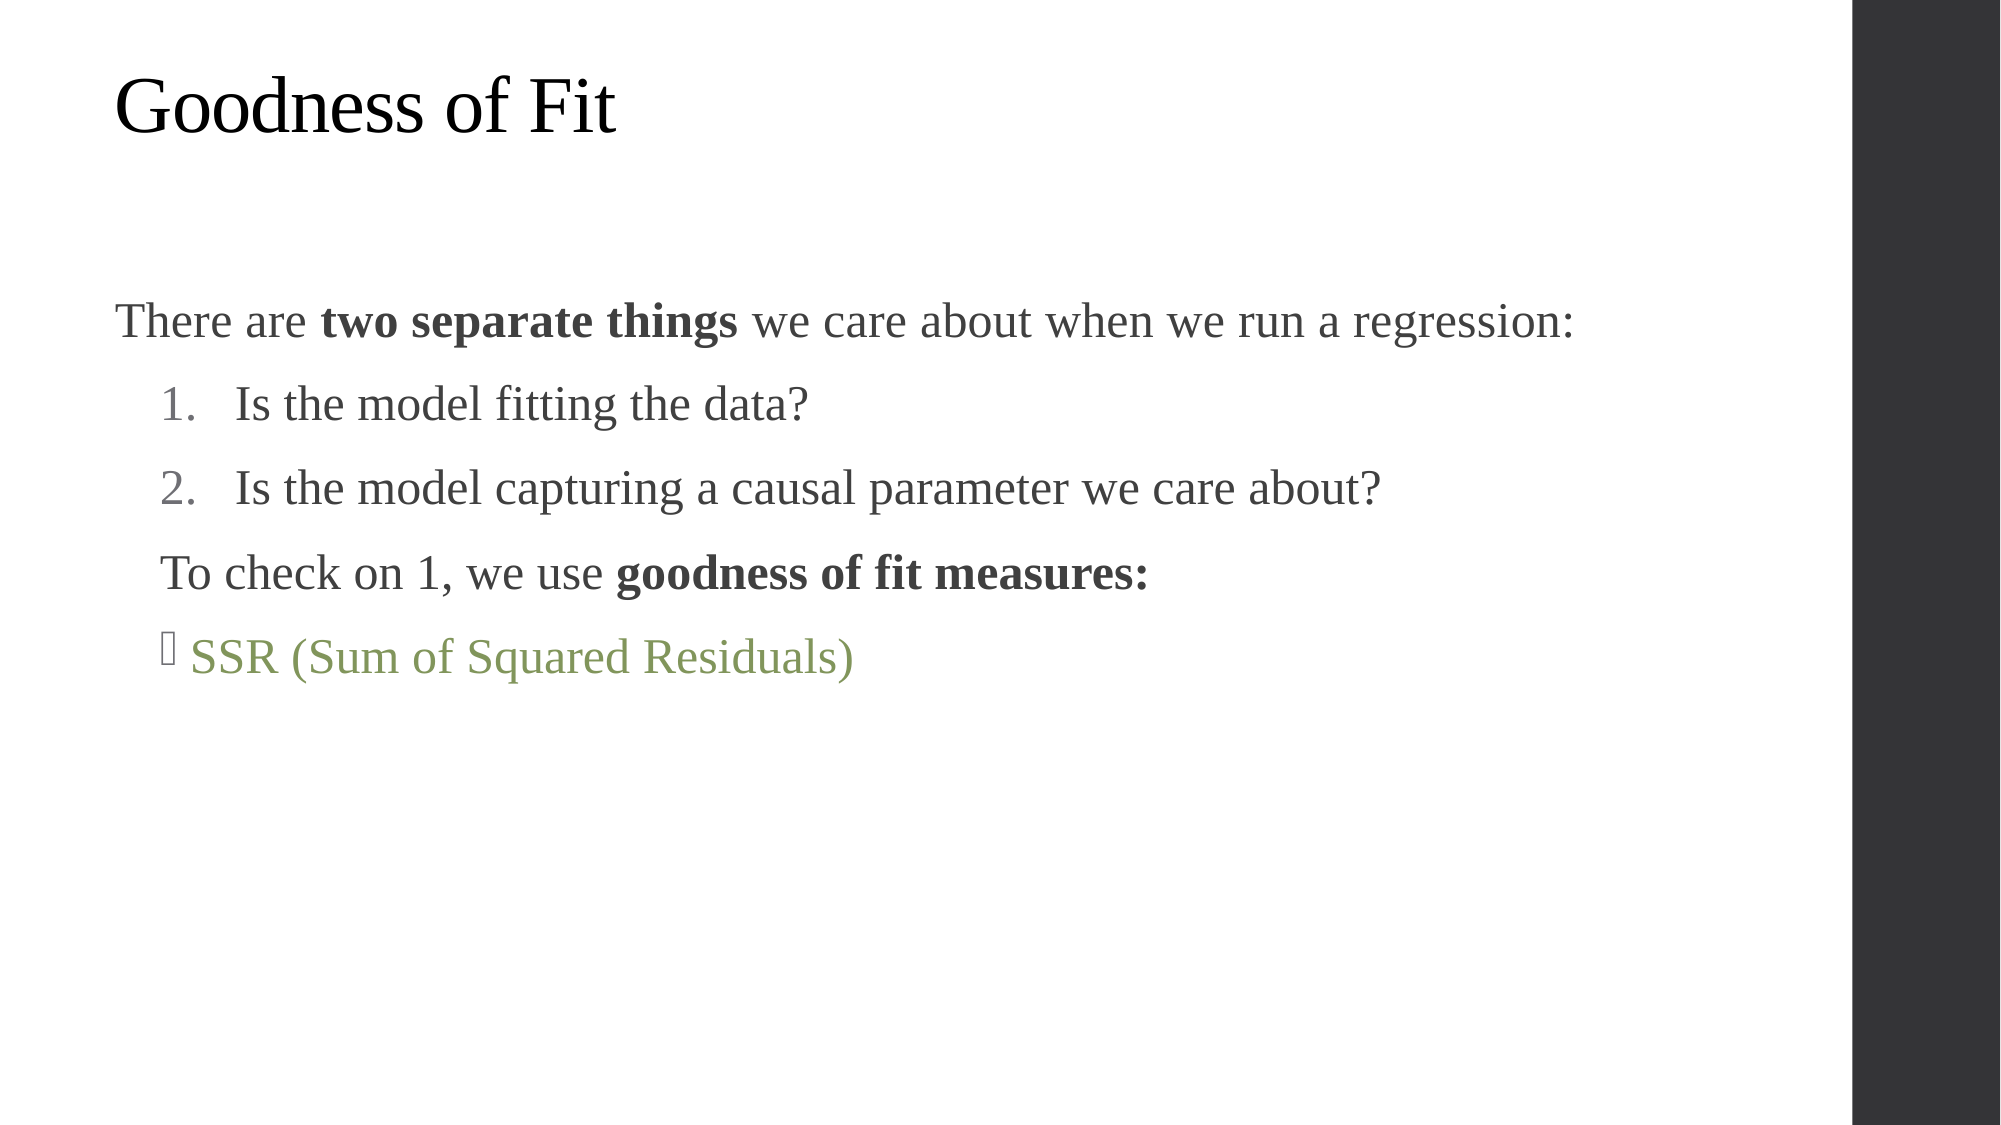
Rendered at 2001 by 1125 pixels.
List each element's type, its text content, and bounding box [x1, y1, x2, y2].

title Goodness of Fit [99, 55, 1575, 158]
